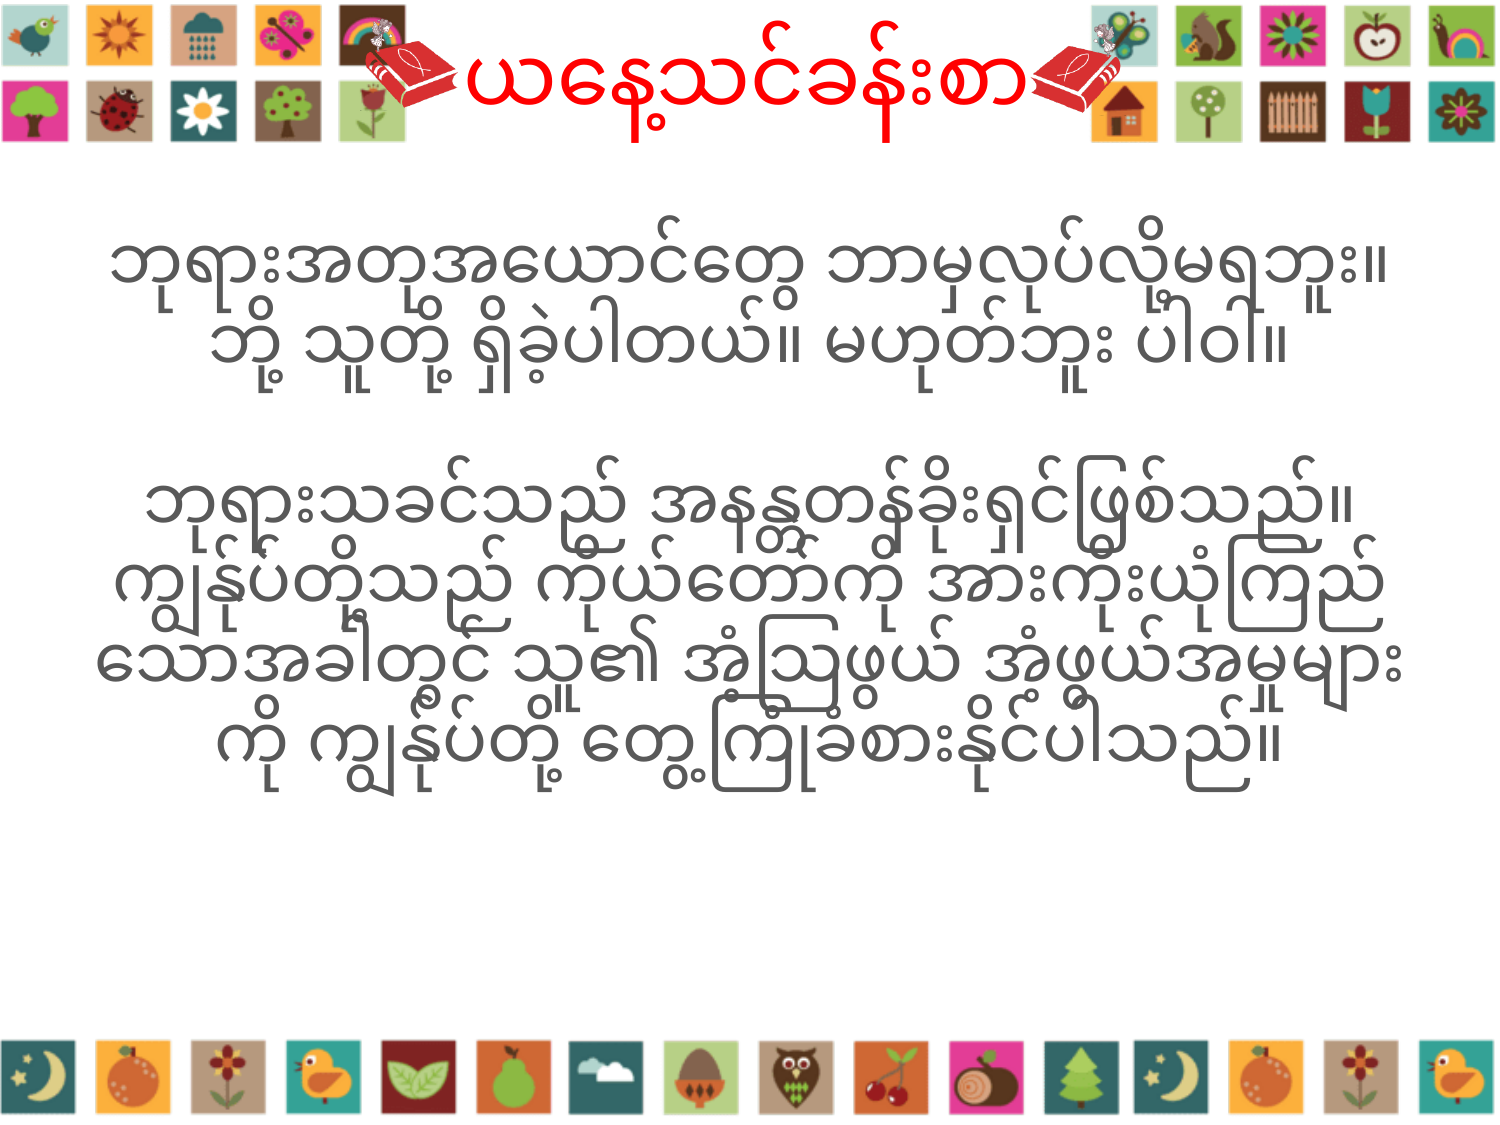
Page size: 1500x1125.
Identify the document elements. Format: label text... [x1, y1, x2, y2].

text_box ယနေ့သင်ခန်းစာ [425, 13, 1078, 129]
picture [999, 3, 1500, 150]
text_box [0, 1028, 1500, 1118]
picture [0, 3, 490, 150]
text_box ဘုရားအတုအယောင်တွေ ဘာမှလုပ်လို့မရဘူး။ ဘို့ သူတို့ ရှိခဲ့ပါတယ်။ မဟုတ်ဘူး ပါဝါ။ ဘုရားသခင်သည် အနန္တတန်ခိုးရှင်ဖြစ်သည်။ ကျွန်ုပ်တို့သည် ကိုယ်တော်ကို အားကိုးယုံကြည်သောအခါတွင် သူ၏ အံ့သြဖွယ် အံ့ဖွယ်အမှုများကို ကျွန်ုပ်တို့ တွေ့ကြုံခံစားနိုင်ပါသည်။ [76, 208, 1424, 863]
